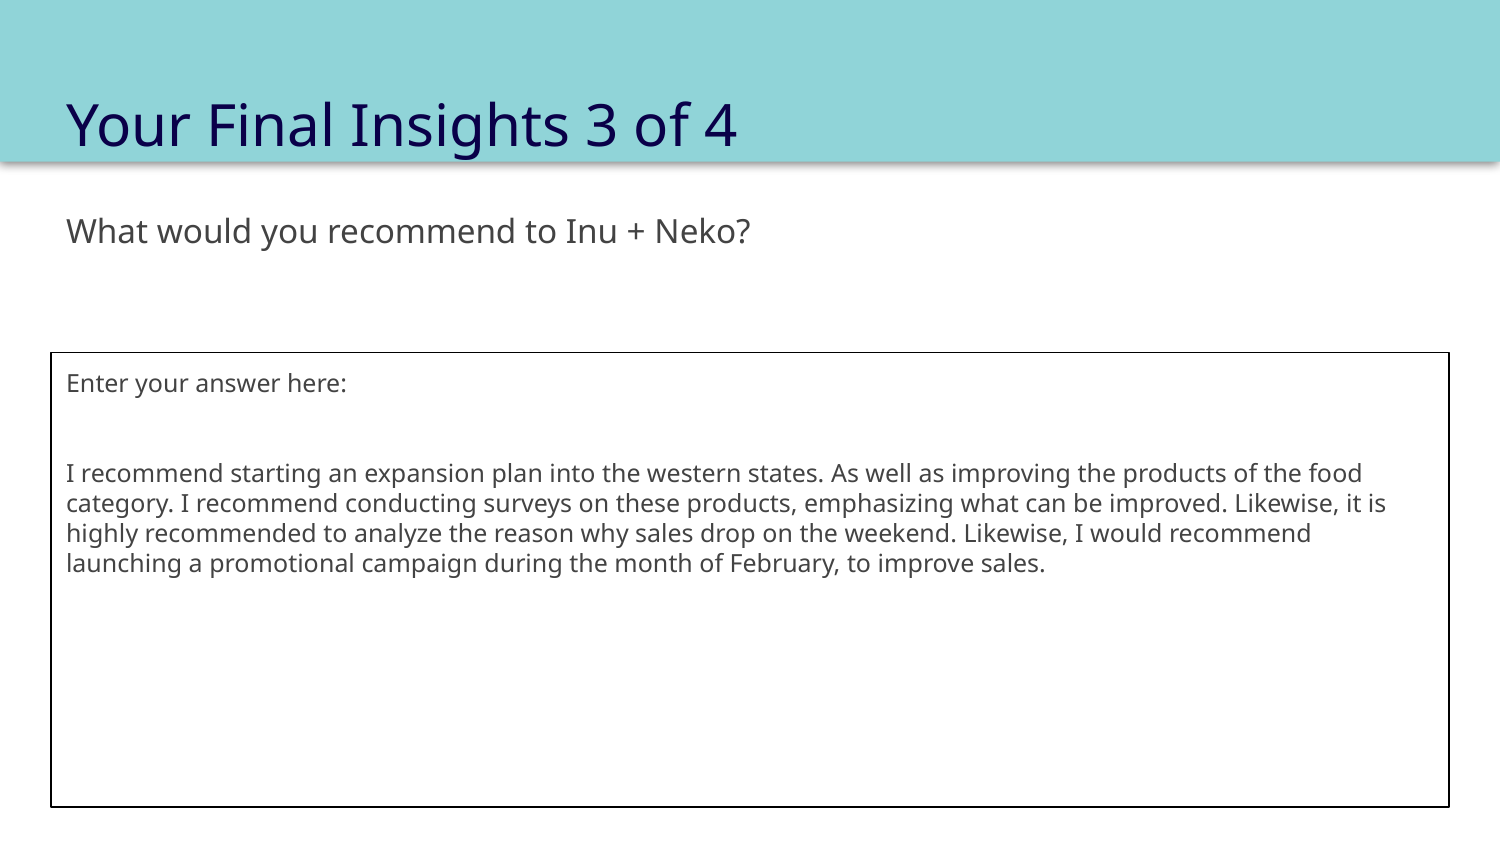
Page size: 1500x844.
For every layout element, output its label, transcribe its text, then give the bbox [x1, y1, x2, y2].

title Your Final Insights 3 of 4 [51, 72, 1449, 167]
list What would you recommend to Inu + Neko? [51, 189, 1449, 352]
text_box Enter your answer here: I recommend starting an expansion plan into the western states. As well as improving the products of the food category. I recommend conducting surveys on these products, emphasizing what can be improved. Likewise, it is highly recommended to analyze the reason why sales drop on the weekend. Likewise, I would recommend launching a promotional campaign during the month of February, to improve sales. [51, 352, 1449, 808]
